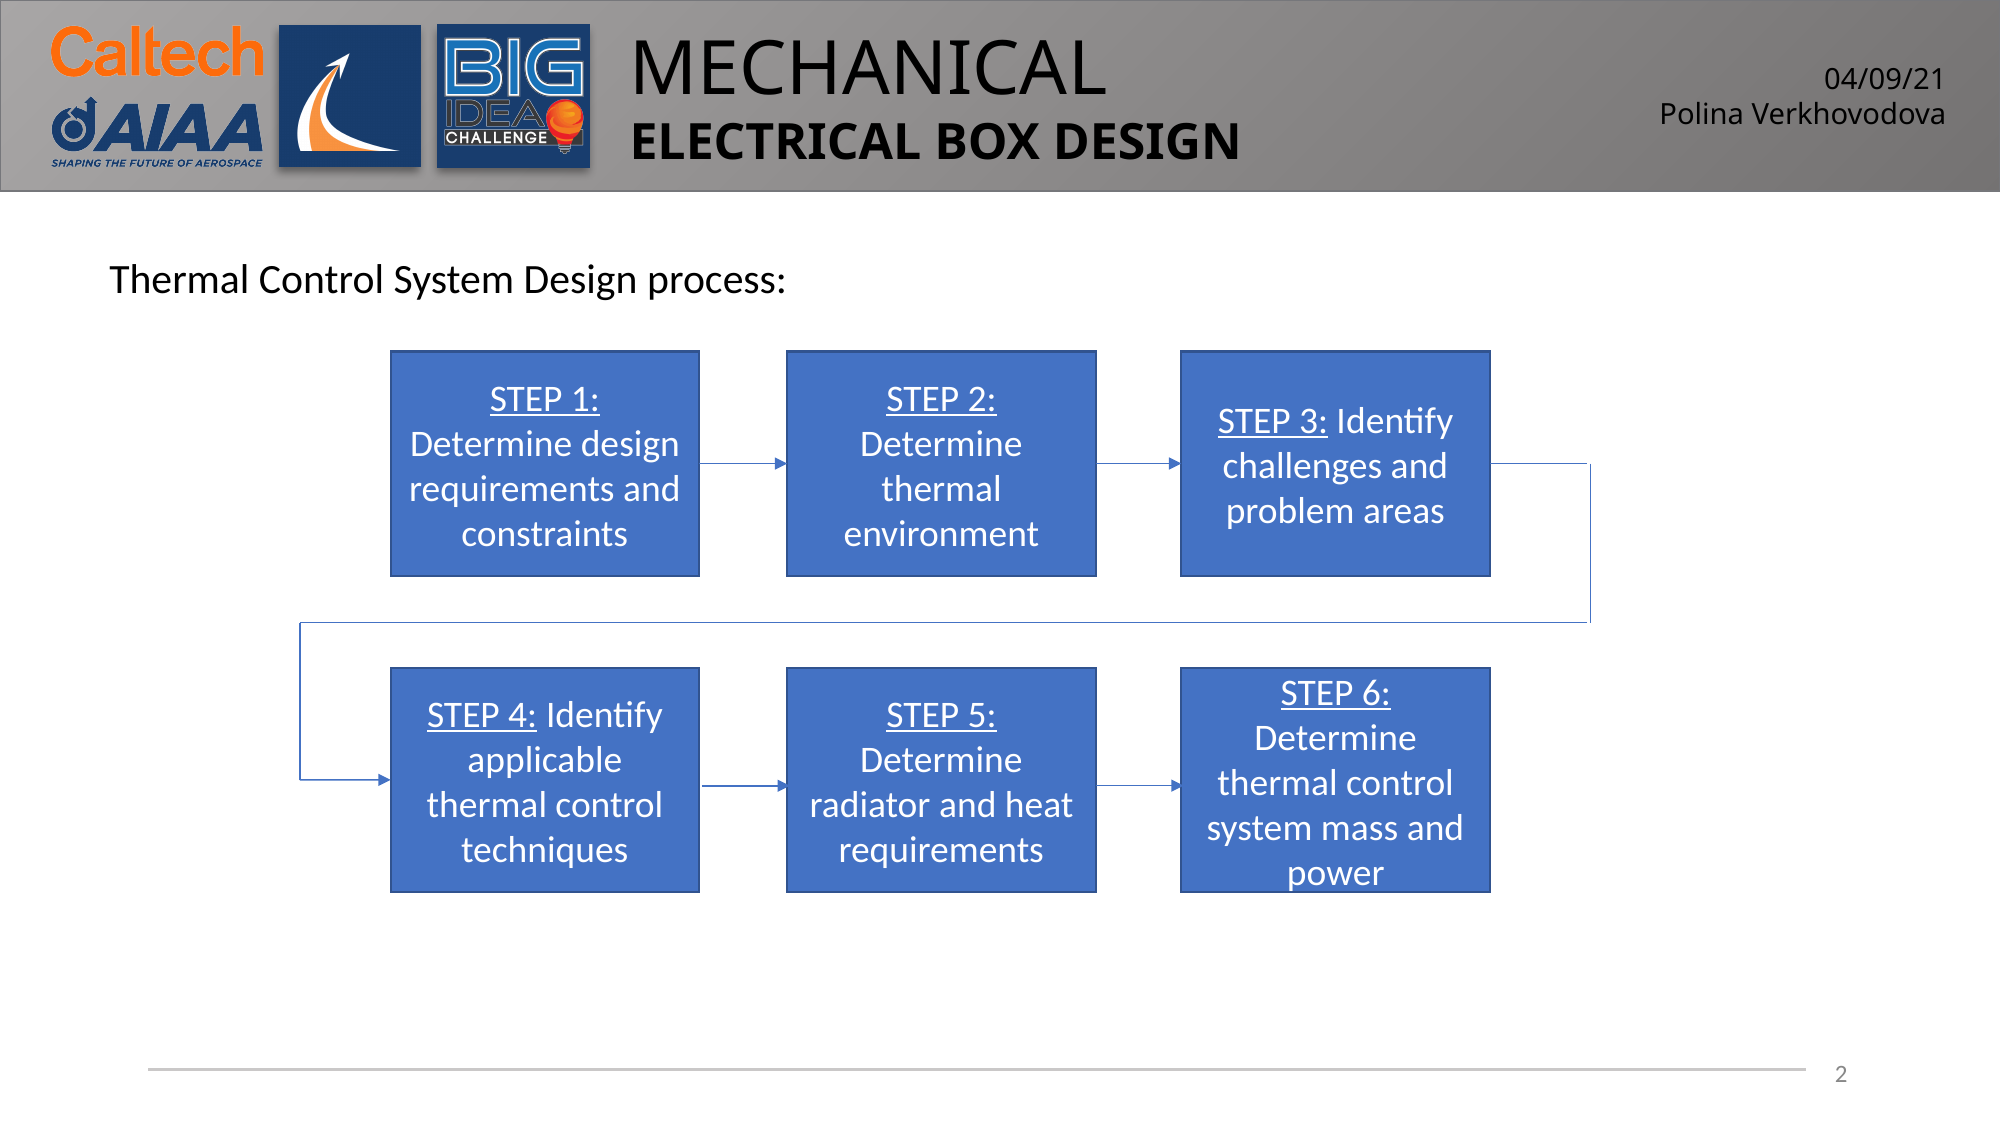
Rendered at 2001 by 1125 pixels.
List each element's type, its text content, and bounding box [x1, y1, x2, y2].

text_box Thermal Control System Design process: [94, 243, 1861, 359]
text_box STEP 1: Determine design requirements and constraints [390, 351, 700, 576]
slide_number ‹#› [1412, 1042, 1863, 1103]
text_box STEP 4: Identify applicable thermal control techniques [390, 667, 700, 892]
text_box STEP 5: Determine radiator and heat requirements [787, 667, 1096, 892]
text_box MECHANICAL ELECTRICAL BOX DESIGN [614, 12, 1370, 178]
text_box [0, 0, 2000, 192]
text_box STEP 3: Identify challenges and problem areas [1181, 351, 1490, 576]
text_box 04/09/21 Polina Verkhovodova [1233, 52, 1962, 138]
text_box STEP 6: Determine thermal control system mass and power [1181, 667, 1490, 892]
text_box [50, 25, 590, 167]
text_box STEP 2: Determine thermal environment [787, 351, 1096, 576]
